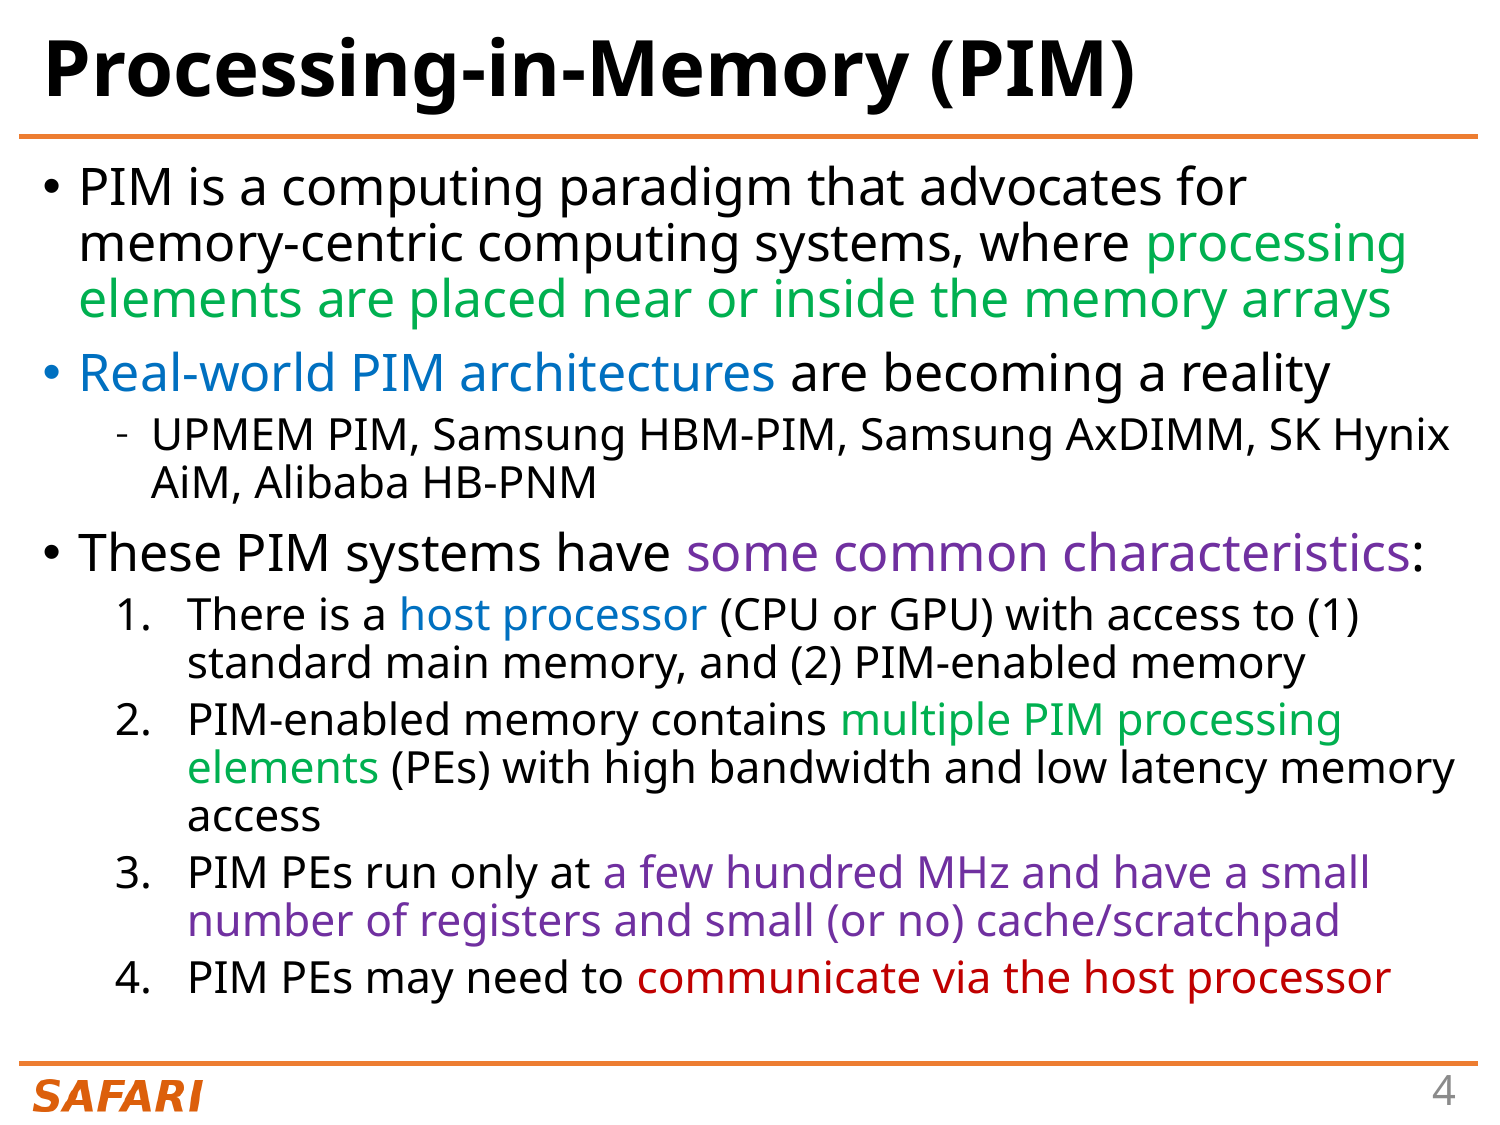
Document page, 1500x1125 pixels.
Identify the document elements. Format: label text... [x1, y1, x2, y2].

list PIM is a computing paradigm that advocates for memory-centric computing systems, where processing elements are placed near or inside the memory arrays Real-world PIM architectures are becoming a reality UPMEM PIM, Samsung HBM-PIM, Samsung AxDIMM, SK Hynix AiM, Alibaba HB-PNM These PIM systems have some common characteristics: There is a host processor (CPU or GPU) with access to (1) standard main memory, and (2) PIM-enabled memory PIM-enabled memory contains multiple PIM processing elements (PEs) with high bandwidth and low latency memory access PIM PEs run only at a few hundred MHz and have a small number of registers and small (or no) cache/scratchpad PIM PEs may need to communicate via the host processor [27, 153, 1487, 1022]
title Processing-in-Memory (PIM) [27, 21, 1487, 122]
picture [31, 1070, 209, 1122]
